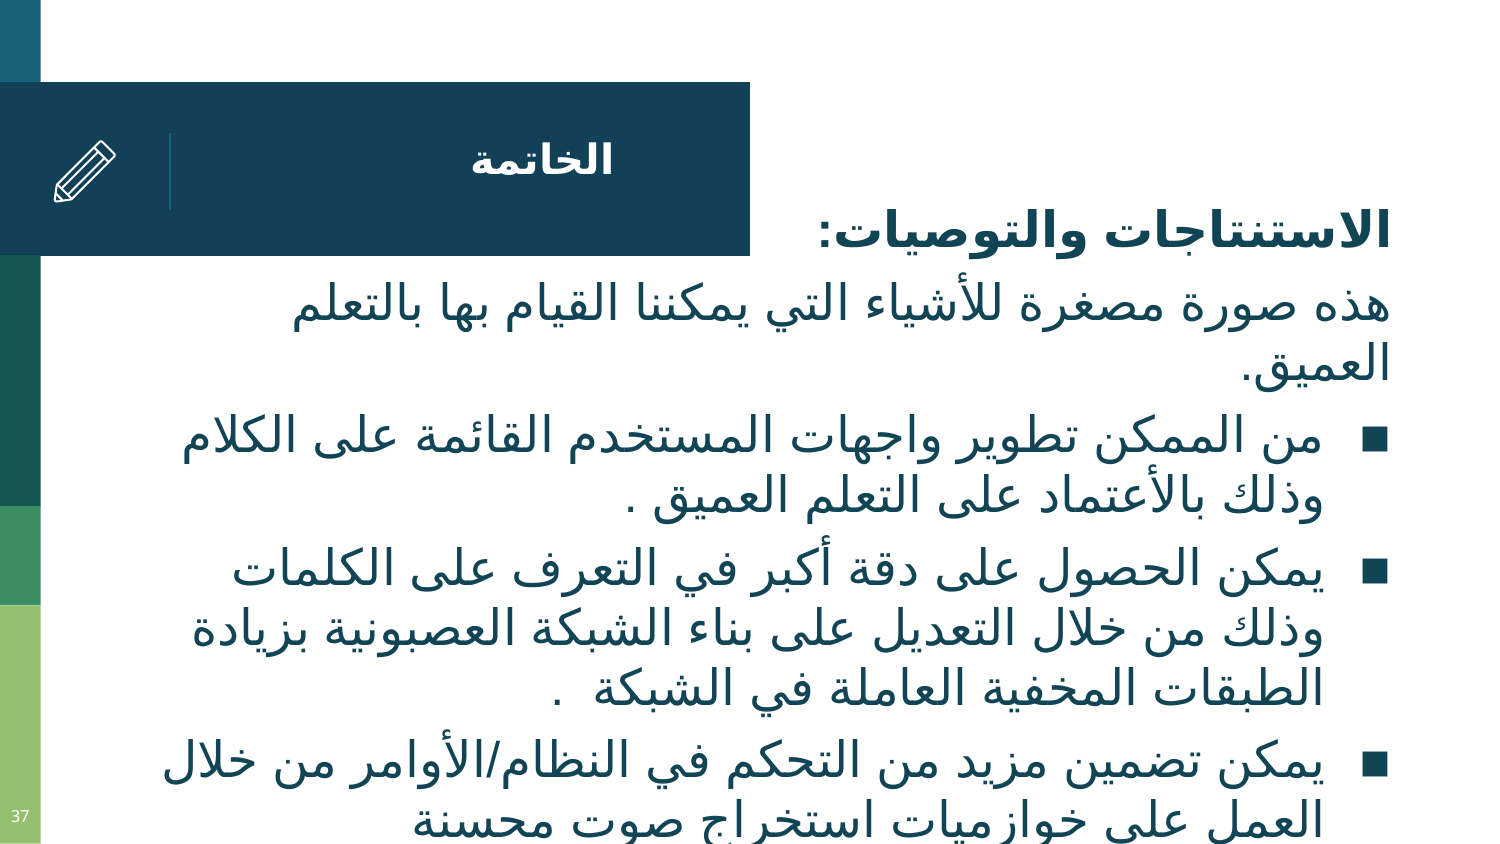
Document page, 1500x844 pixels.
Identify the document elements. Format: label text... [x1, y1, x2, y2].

list الاستنتاجات والتوصيات: هذه صورة مصغرة للأشياء التي يمكننا القيام بها بالتعلم العميق. من الممكن تطوير واجهات المستخدم القائمة على الكلام وذلك بالأعتماد على التعلم العميق . يمكن الحصول على دقة أكبر في التعرف على الكلمات وذلك من خلال التعديل على بناء الشبكة العصبونية بزيادة الطبقات المخفية العاملة في الشبكة . يمكن تضمين مزيد من التحكم في النظام/الأوامر من خلال العمل على خوازميات استخراج صوت محسنة [129, 182, 1416, 844]
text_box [54, 141, 116, 202]
slide_number 37 [0, 790, 49, 844]
title الخاتمة [103, 74, 630, 243]
